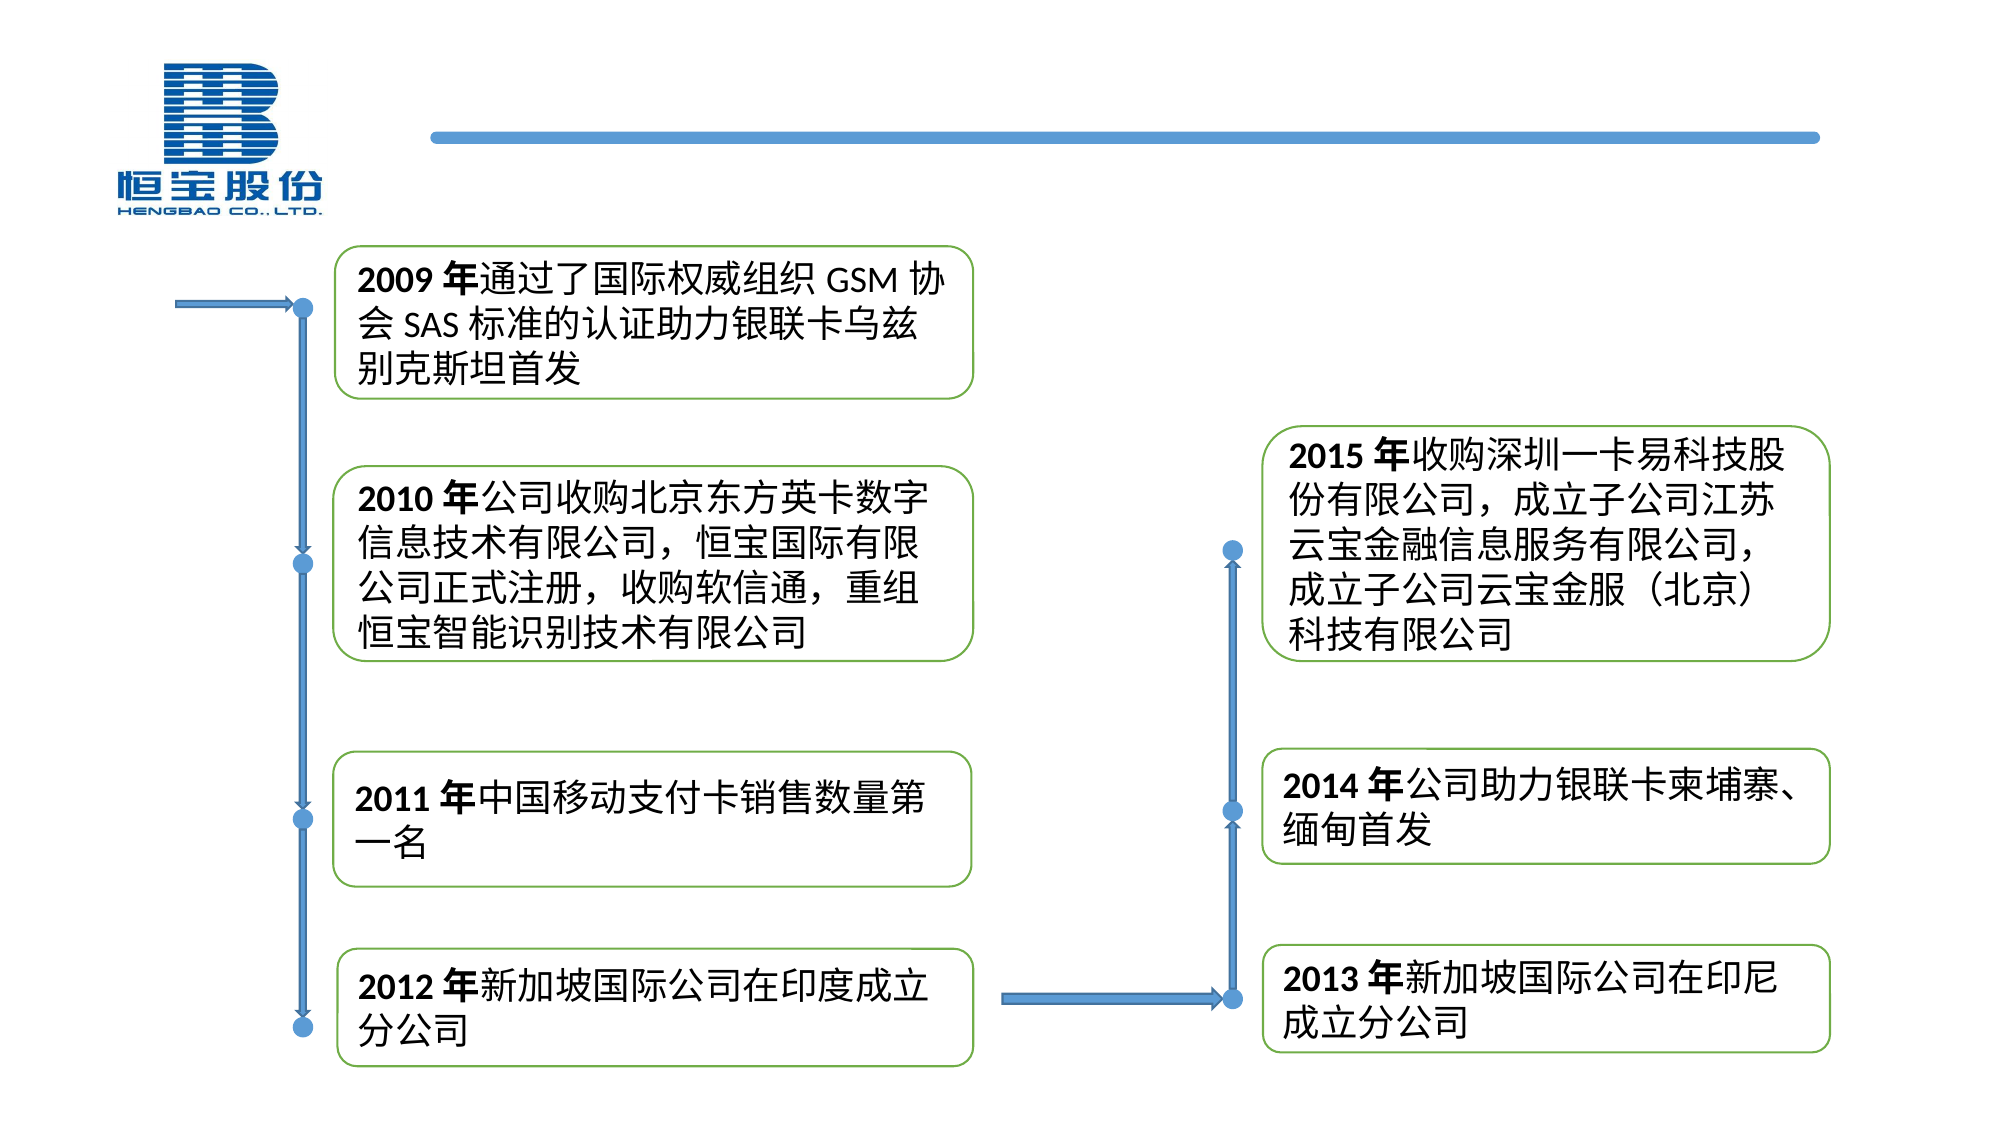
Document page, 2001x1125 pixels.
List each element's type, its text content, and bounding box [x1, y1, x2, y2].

text_box 2011年中国移动支付卡销售数量第一名 [332, 750, 973, 888]
text_box [291, 552, 315, 575]
text_box 2013年新加坡国际公司在印尼成立分公司 [1261, 943, 1832, 1054]
text_box 2015年收购深圳一卡易科技股份有限公司，成立子公司江苏云宝金融信息服务有限公司，成立子公司云宝金服（北京）科技有限公司 [1261, 425, 1831, 663]
text_box [291, 807, 315, 830]
text_box [294, 317, 312, 552]
text_box 2010年公司收购北京东方英卡数字信息技术有限公司，恒宝国际有限公司正式注册，收购软信通，重组恒宝智能识别技术有限公司 [332, 465, 975, 663]
picture [109, 59, 328, 216]
text_box [1224, 822, 1242, 990]
text_box [291, 1015, 315, 1039]
text_box [1224, 562, 1242, 802]
text_box [1221, 800, 1245, 823]
text_box [294, 828, 312, 1016]
text_box [1001, 986, 1221, 1012]
text_box 2014年公司助力银联卡柬埔寨、缅甸首发 [1261, 747, 1831, 865]
text_box [1221, 539, 1245, 562]
text_box [175, 295, 293, 313]
text_box [294, 572, 312, 808]
text_box [291, 296, 315, 319]
text_box 2012年新加坡国际公司在印度成立分公司 [336, 947, 975, 1068]
text_box [1221, 988, 1245, 1011]
text_box 2009年通过了国际权威组织GSM协会SAS标准的认证助力银联卡乌兹别克斯坦首发 [333, 245, 975, 400]
